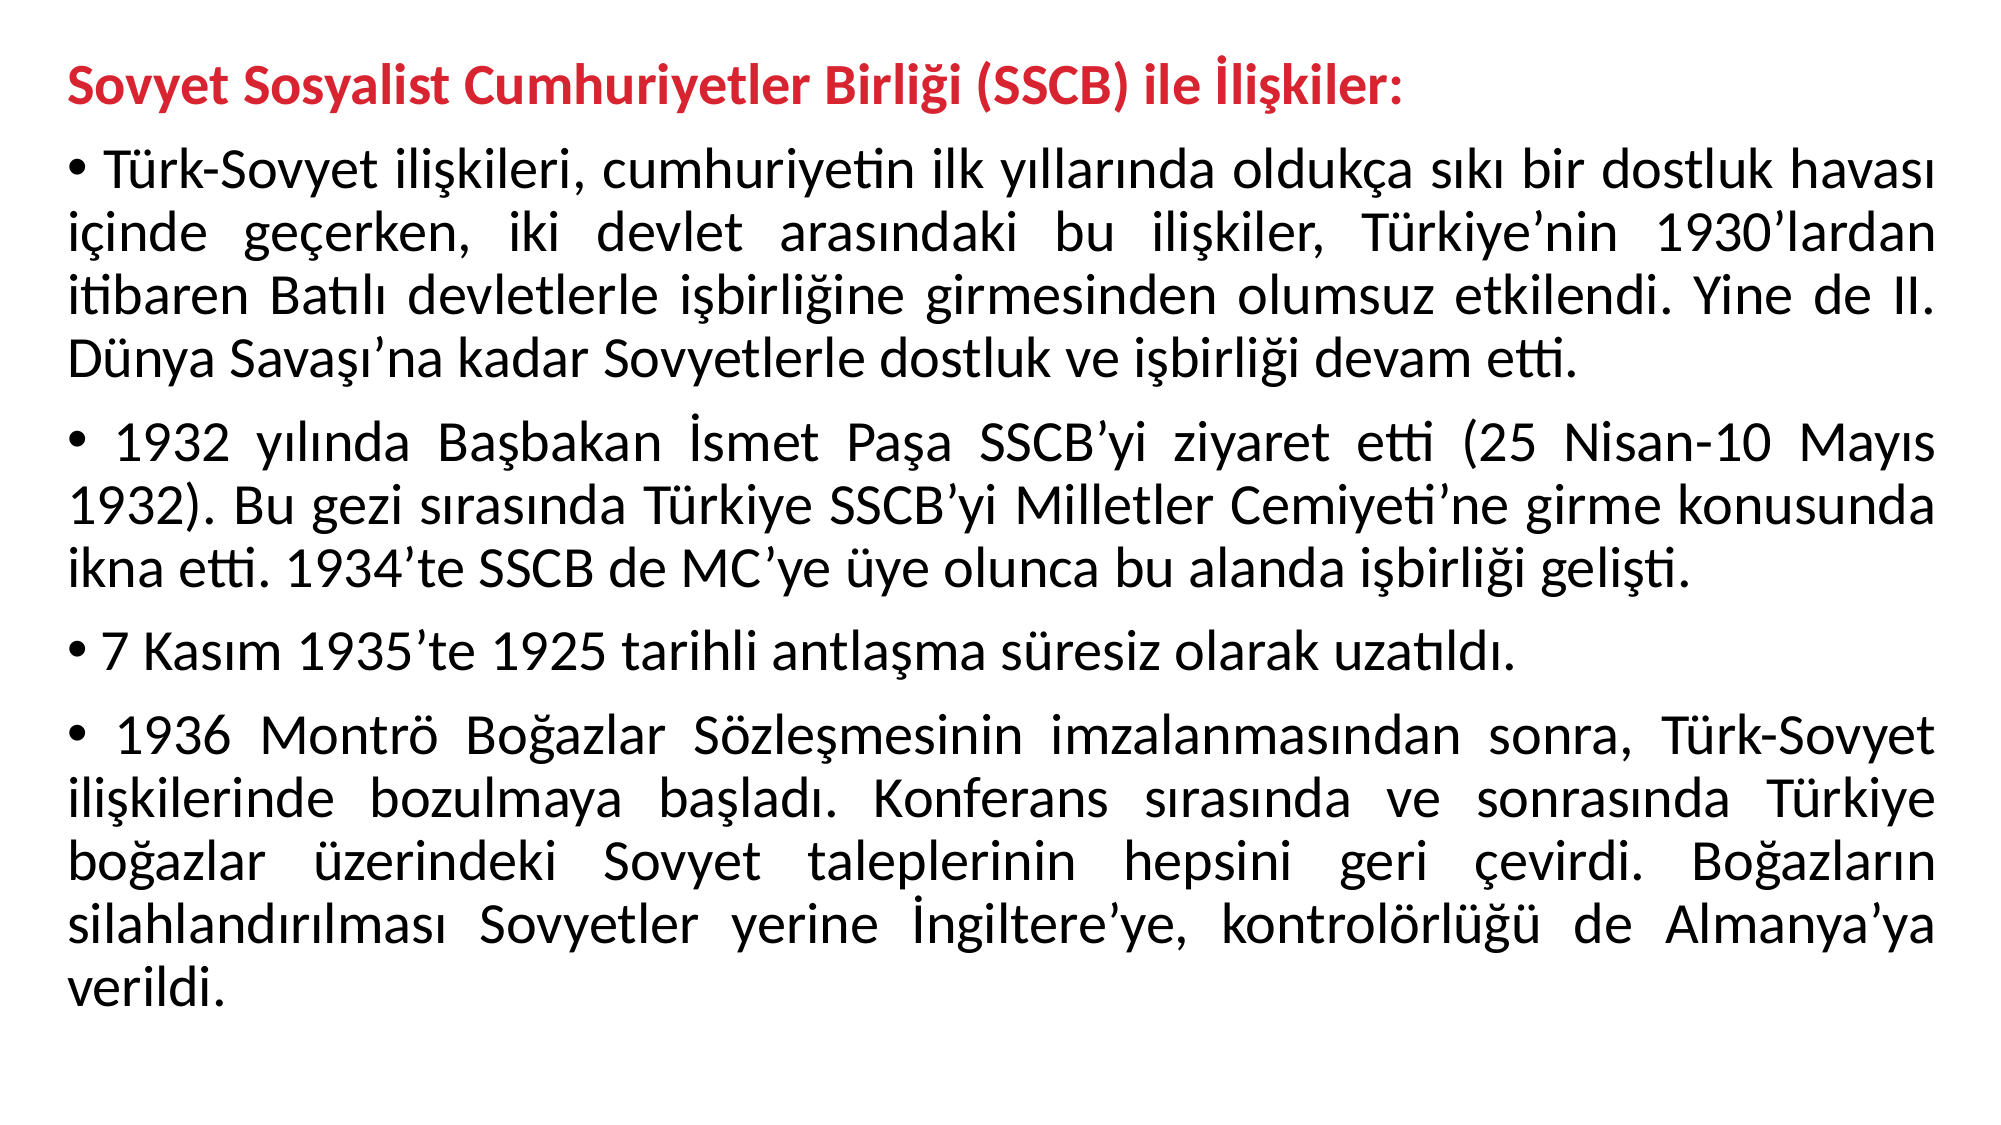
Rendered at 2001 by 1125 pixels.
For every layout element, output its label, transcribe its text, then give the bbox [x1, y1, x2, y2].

subtitle Sovyet Sosyalist Cumhuriyetler Birliği (SSCB) ile İlişkiler: Türk-Sovyet ilişkileri, cumhuriyetin ilk yıllarında oldukça sıkı bir dostluk havası içinde geçerken, iki devlet arasındaki bu ilişkiler, Türkiye’nin 1930’lardan itibaren Batılı devletlerle işbirliğine girmesinden olumsuz etkilendi. Yine de II. Dünya Savaşı’na kadar Sovyetlerle dostluk ve işbirliği devam etti. 1932 yılında Başbakan İsmet Paşa SSCB’yi ziyaret etti (25 Nisan-10 Mayıs 1932). Bu gezi sırasında Türkiye SSCB’yi Milletler Cemiyeti’ne girme konusunda ikna etti. 1934’te SSCB de MC’ye üye olunca bu alanda işbirliği gelişti. 7 Kasım 1935’te 1925 tarihli antlaşma süresiz olarak uzatıldı. 1936 Montrö Boğazlar Sözleşmesinin imzalanmasından sonra, Türk-Sovyet ilişkilerinde bozulmaya başladı. Konferans sırasında ve sonrasında Türkiye boğazlar üzerindeki Sovyet taleplerinin hepsini geri çevirdi. Boğazların silahlandırılması Sovyetler yerine İngiltere’ye, kontrolörlüğü de Almanya’ya verildi. [51, 46, 1953, 1049]
